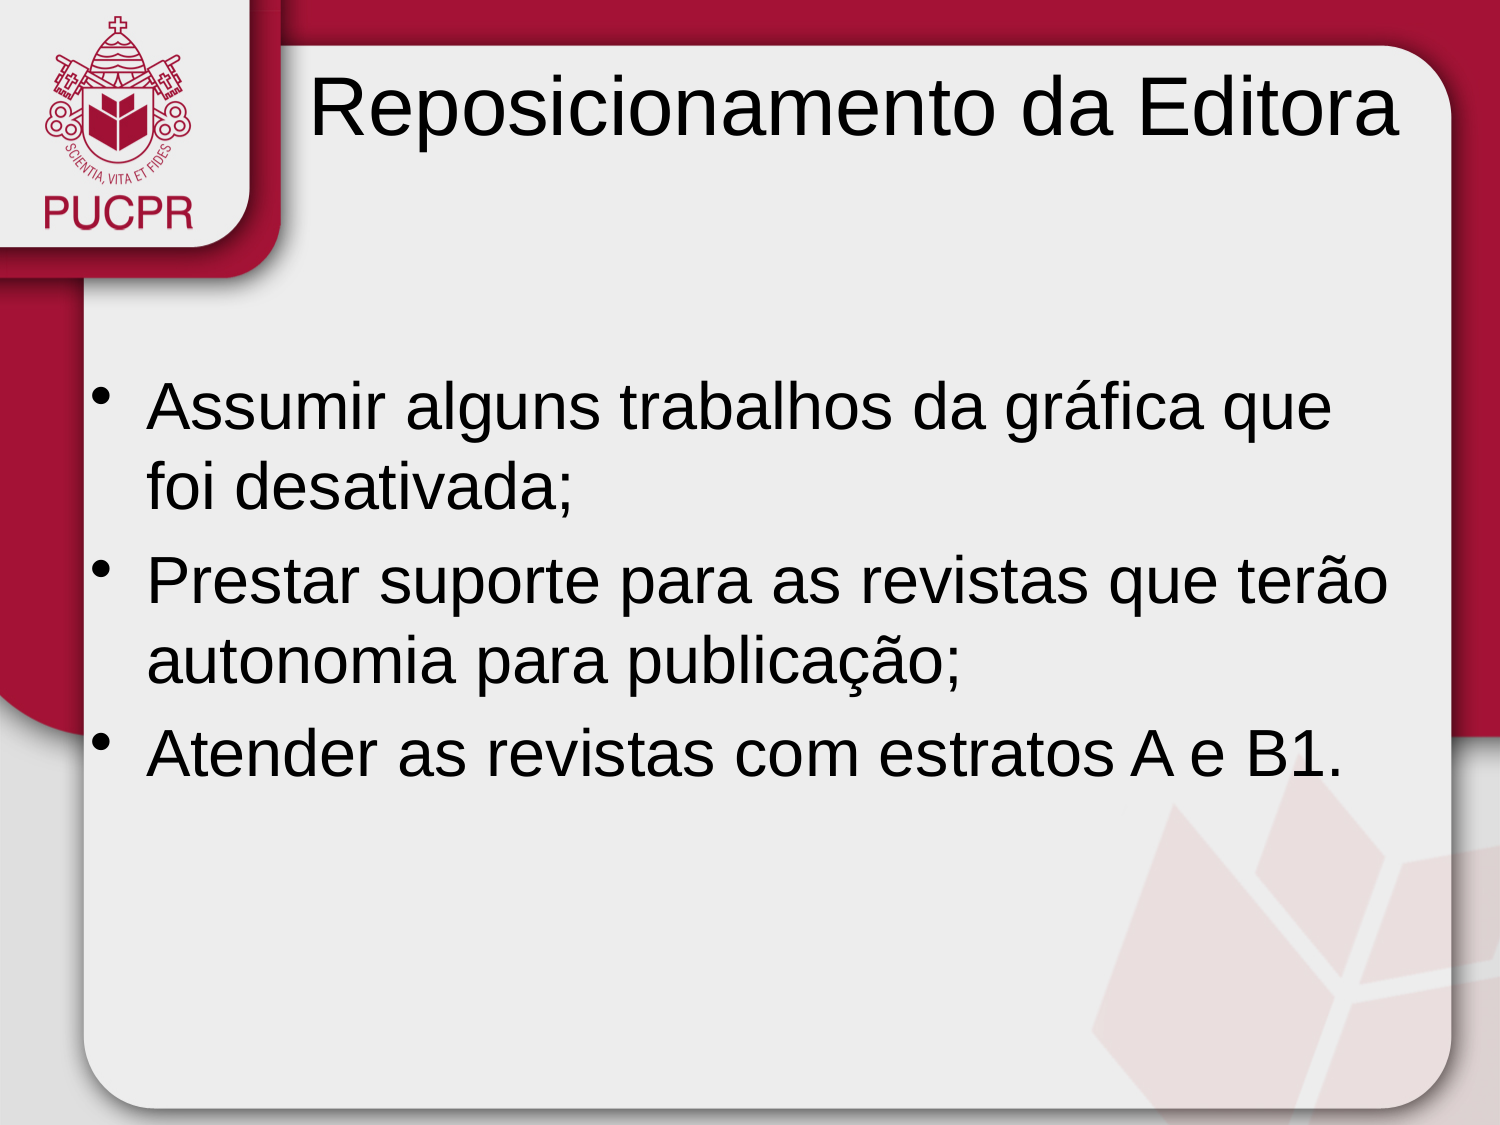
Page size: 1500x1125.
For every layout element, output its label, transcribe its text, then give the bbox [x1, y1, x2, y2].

title Reposicionamento da Editora [75, 45, 1425, 233]
picture [0, 0, 1500, 1125]
list Assumir alguns trabalhos da gráfica que foi desativada; Prestar suporte para as revistas que terão autonomia para publicação; Atender as revistas com estratos A e B1. [75, 262, 1425, 1005]
